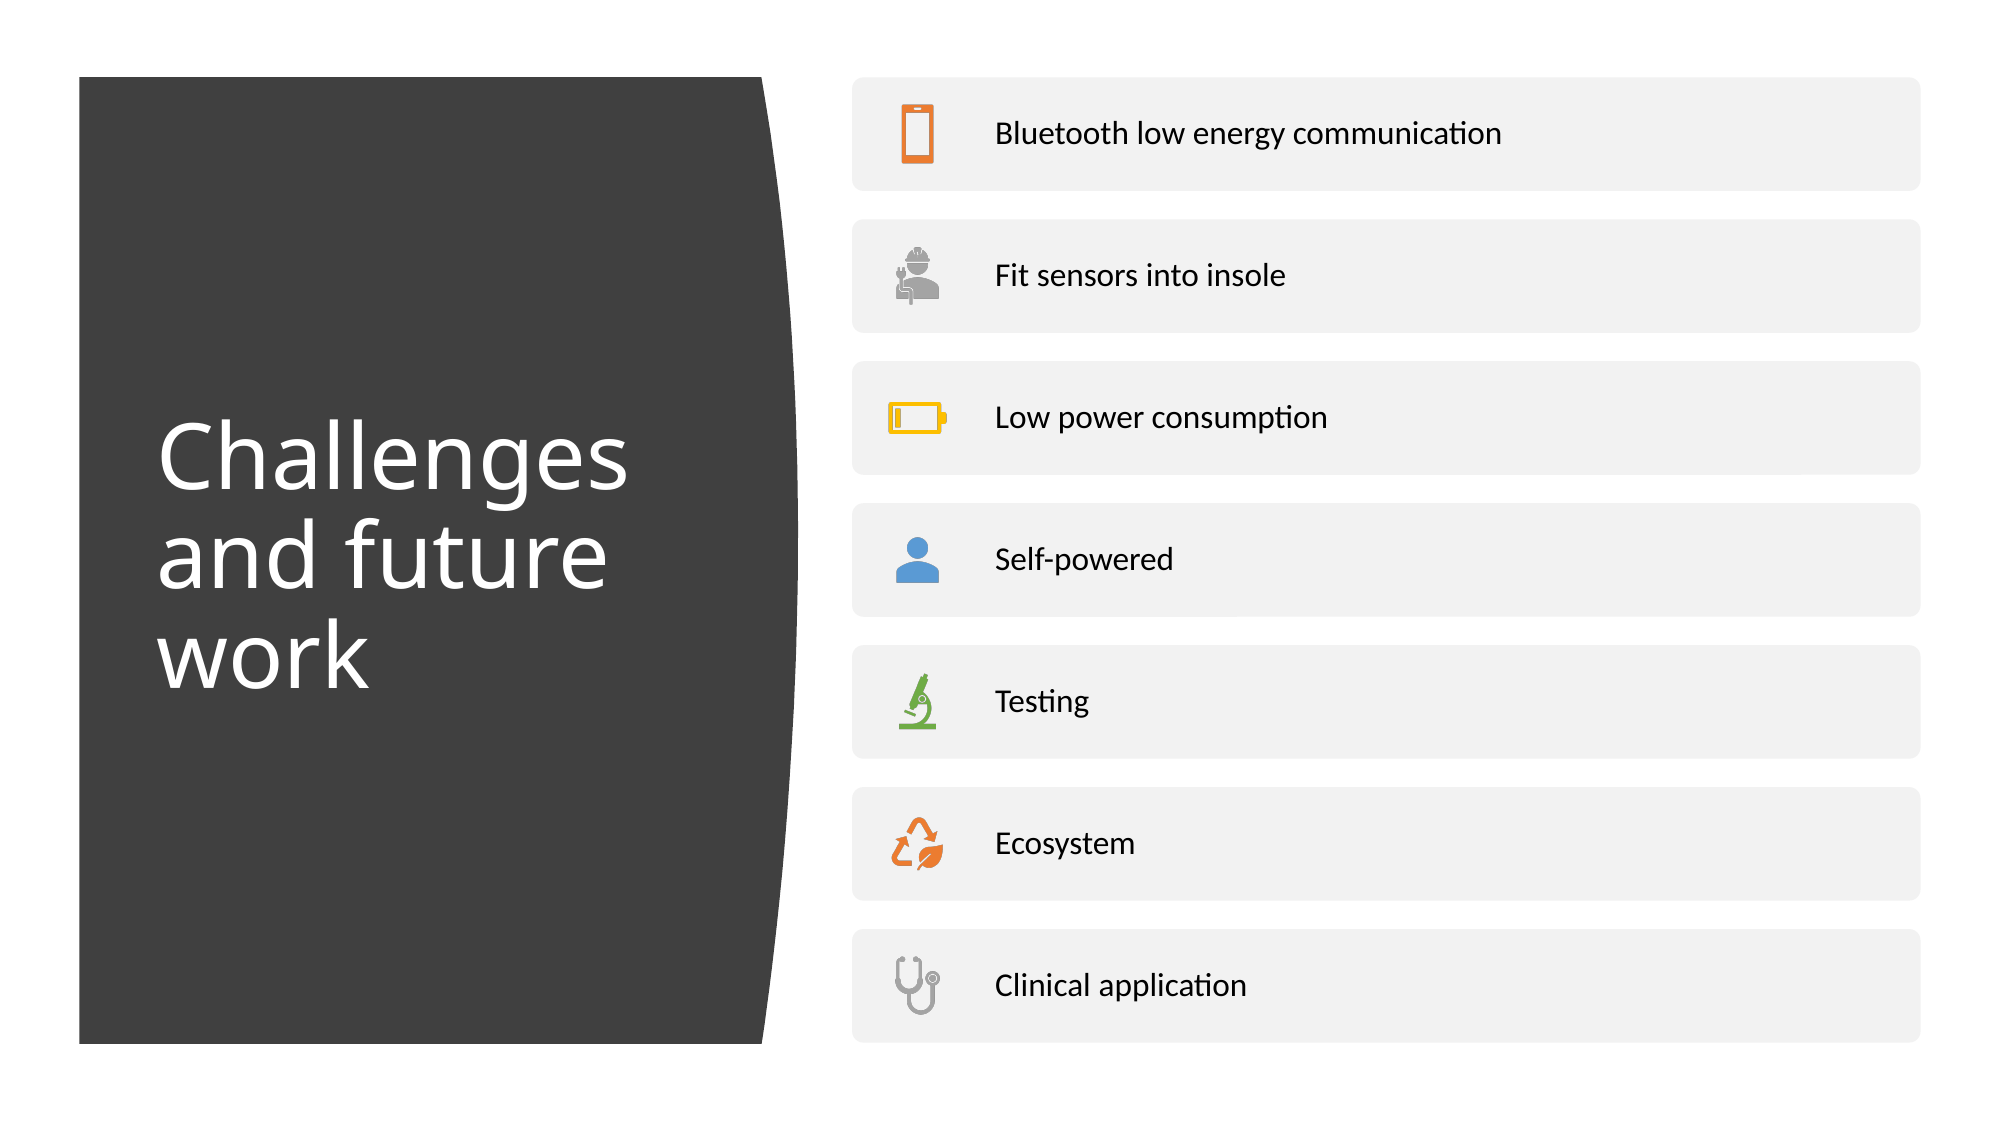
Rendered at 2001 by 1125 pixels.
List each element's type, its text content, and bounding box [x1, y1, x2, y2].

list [852, 77, 1921, 1043]
text_box [78, 76, 800, 1045]
title Challenges and future work [141, 166, 702, 953]
